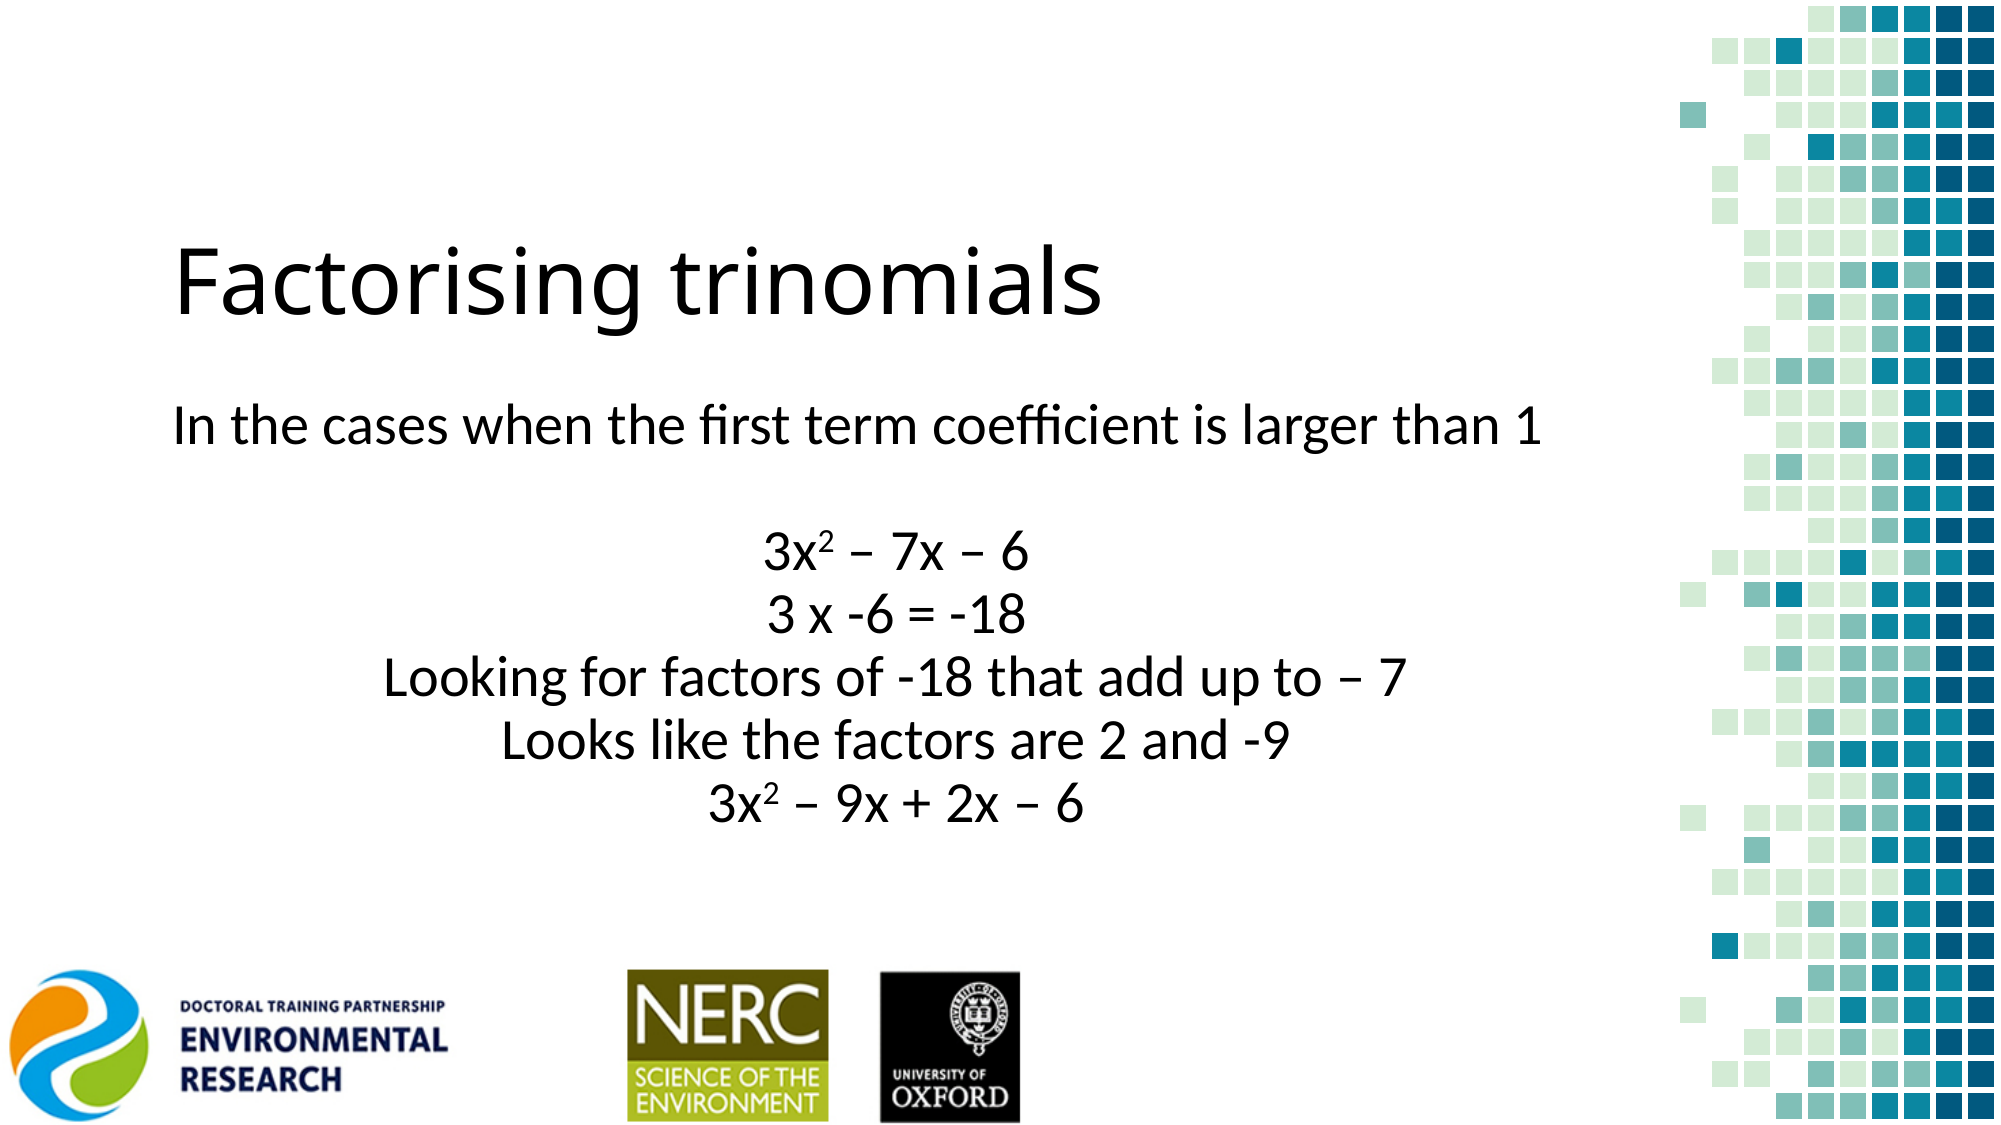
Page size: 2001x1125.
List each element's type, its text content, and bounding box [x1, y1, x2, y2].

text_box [0, 964, 1676, 1125]
list In the cases when the first term coefficient is larger than 1 3x2 – 7x – 6 3 x -6 = -18 Looking for factors of -18 that add up to – 7 Looks like the factors are 2 and -9 3x2 – 9x + 2x – 6 [157, 379, 1636, 964]
title Factorising trinomials [157, 161, 1636, 350]
